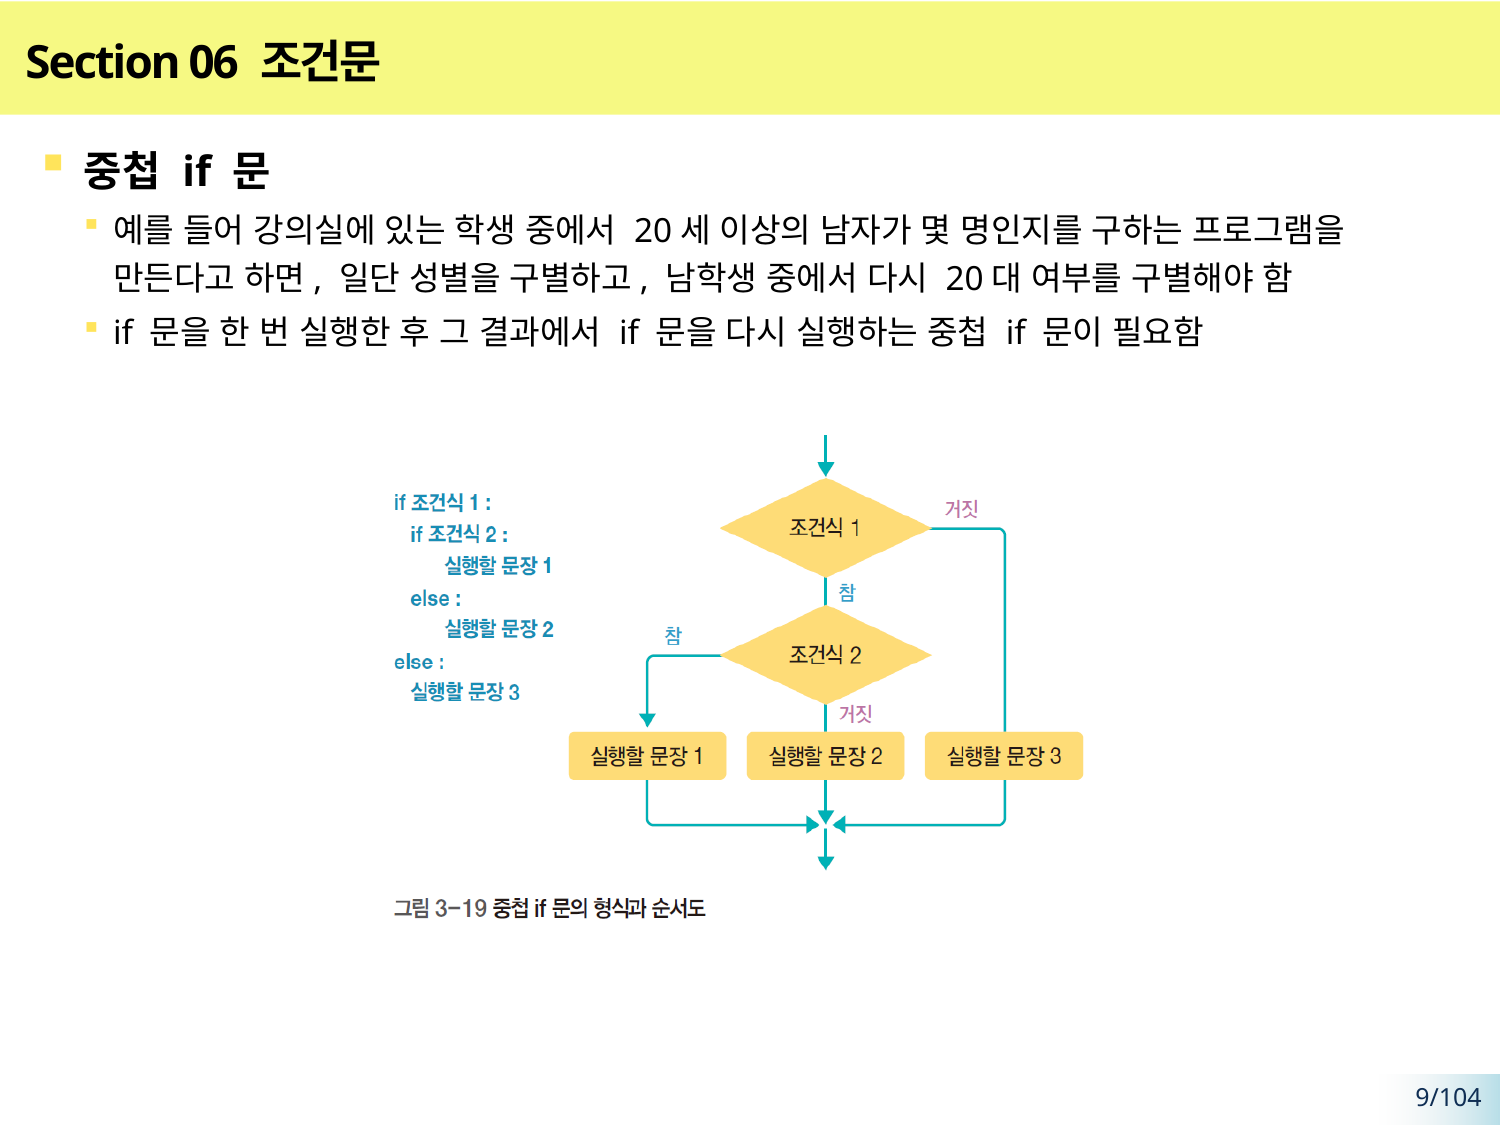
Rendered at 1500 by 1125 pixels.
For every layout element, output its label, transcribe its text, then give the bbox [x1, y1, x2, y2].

picture [373, 424, 1091, 940]
title Section 06 조건문 [10, 21, 1288, 99]
list 중첩 if 문 예를 들어 강의실에 있는 학생 중에서 20세 이상의 남자가 몇 명인지를 구하는 프로그램을 만든다고 하면, 일단 성별을 구별하고, 남학생 중에서 다시 20대 여부를 구별해야 함 if 문을 한 번 실행한 후 그 결과에서 if 문을 다시 실행하는 중첩 if 문이 필요함 [10, 126, 1481, 1057]
